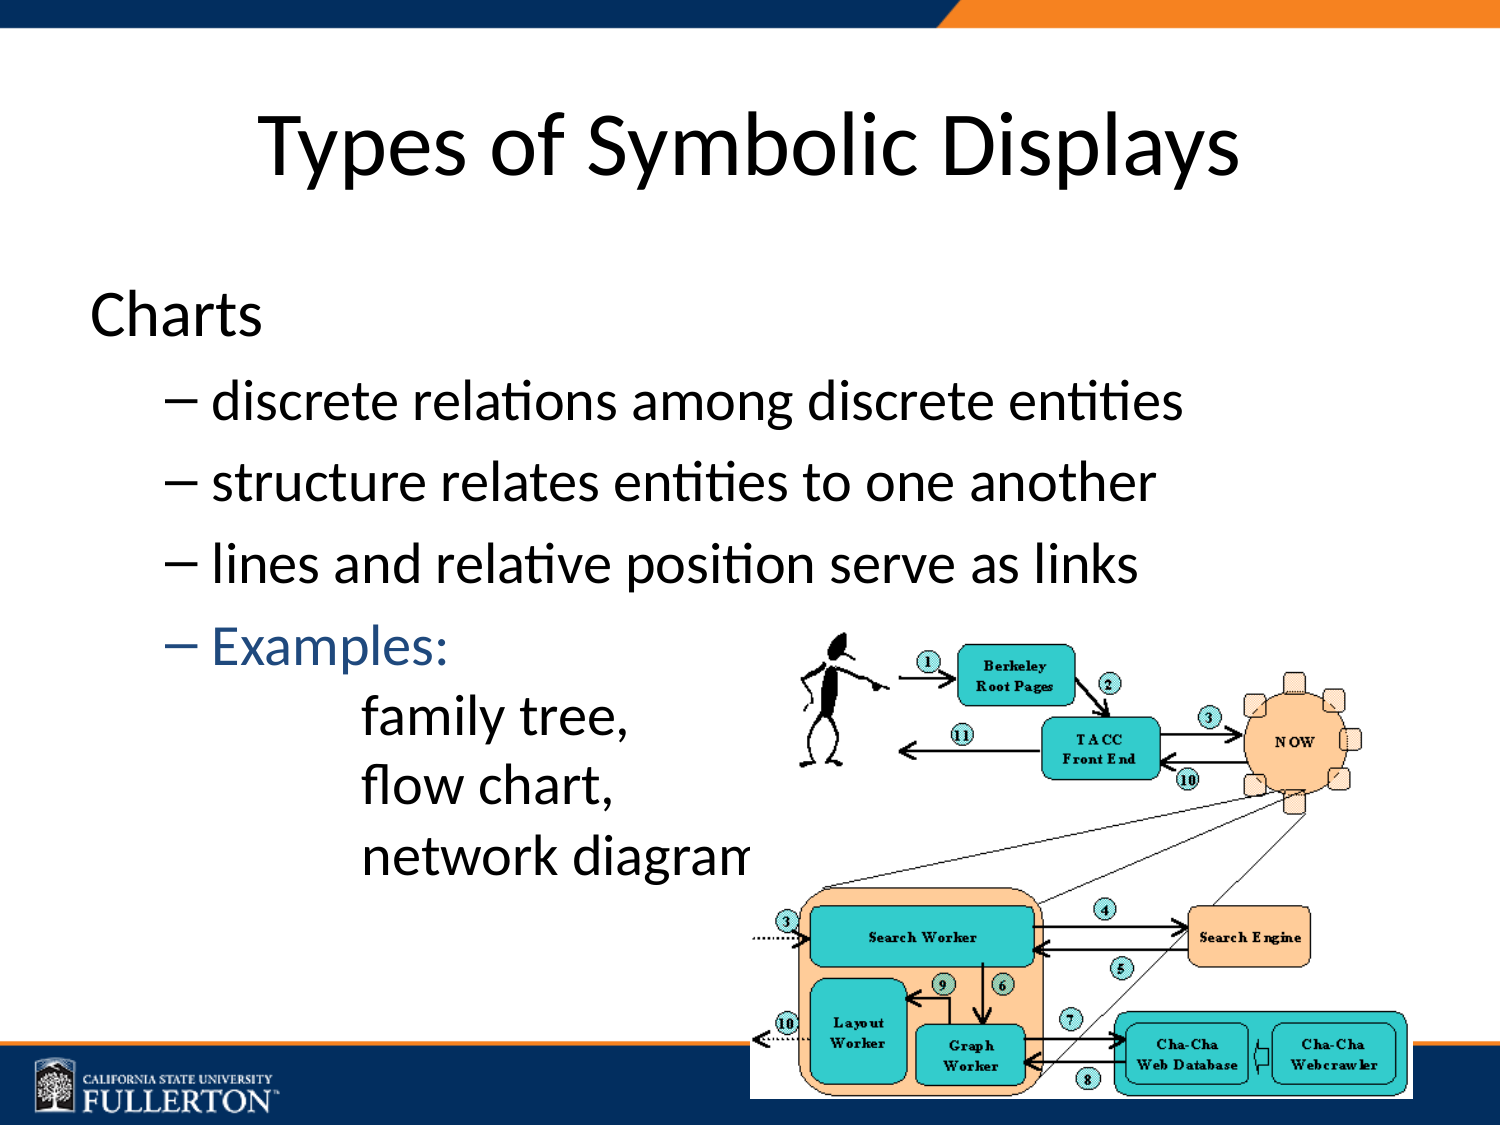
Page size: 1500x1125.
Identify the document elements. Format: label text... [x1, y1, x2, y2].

picture [0, 0, 1500, 1125]
list Charts discrete relations among discrete entities structure relates entities to one another lines and relative position serve as links Examples: family tree, flow chart, network diagram [75, 262, 1425, 1005]
title Types of Symbolic Displays [75, 45, 1425, 233]
